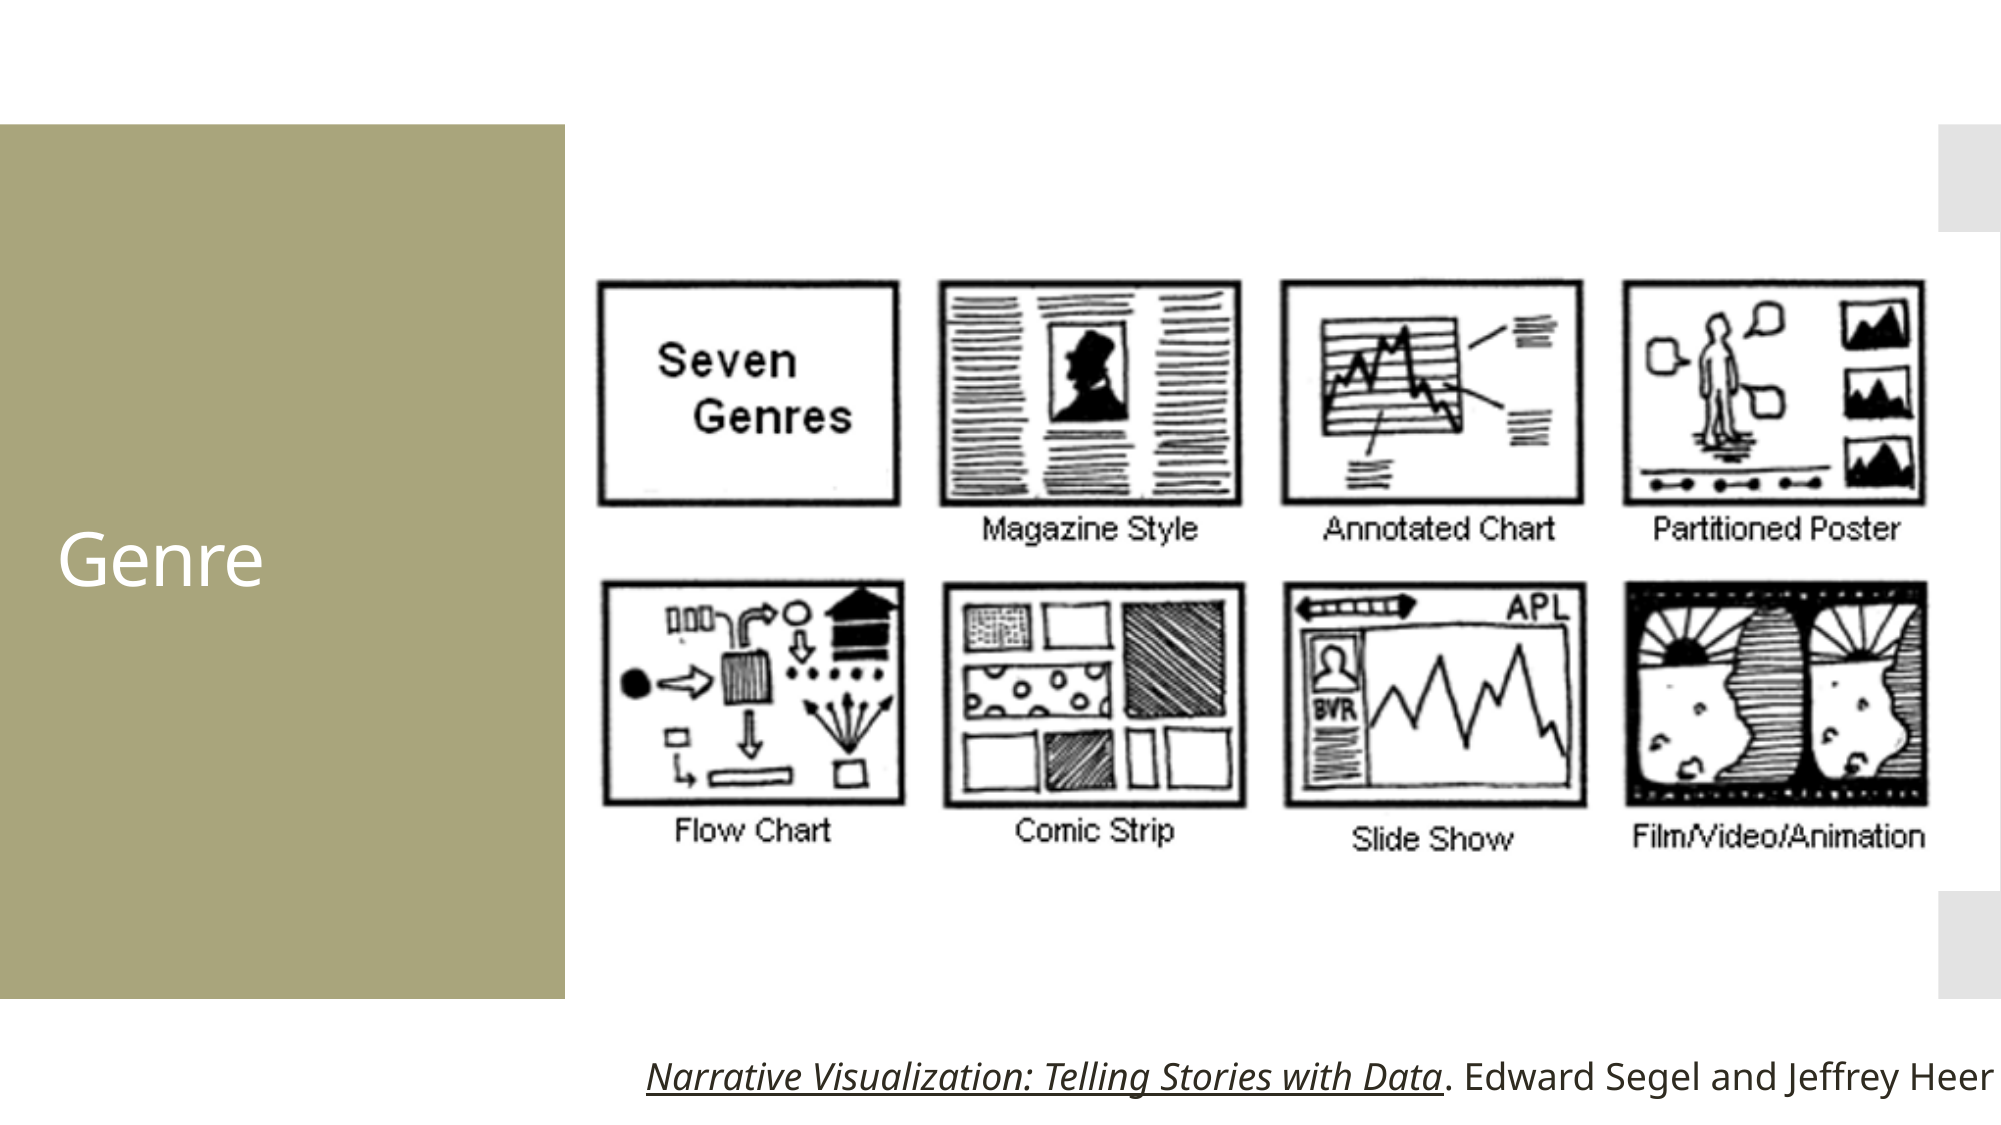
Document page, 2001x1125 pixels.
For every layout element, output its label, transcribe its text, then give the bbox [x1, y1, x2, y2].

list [585, 232, 2000, 892]
text_box Narrative Visualization: Telling Stories with Data. Edward Segel and Jeffrey Heer [630, 1045, 2000, 1105]
title Genre [41, 184, 525, 940]
